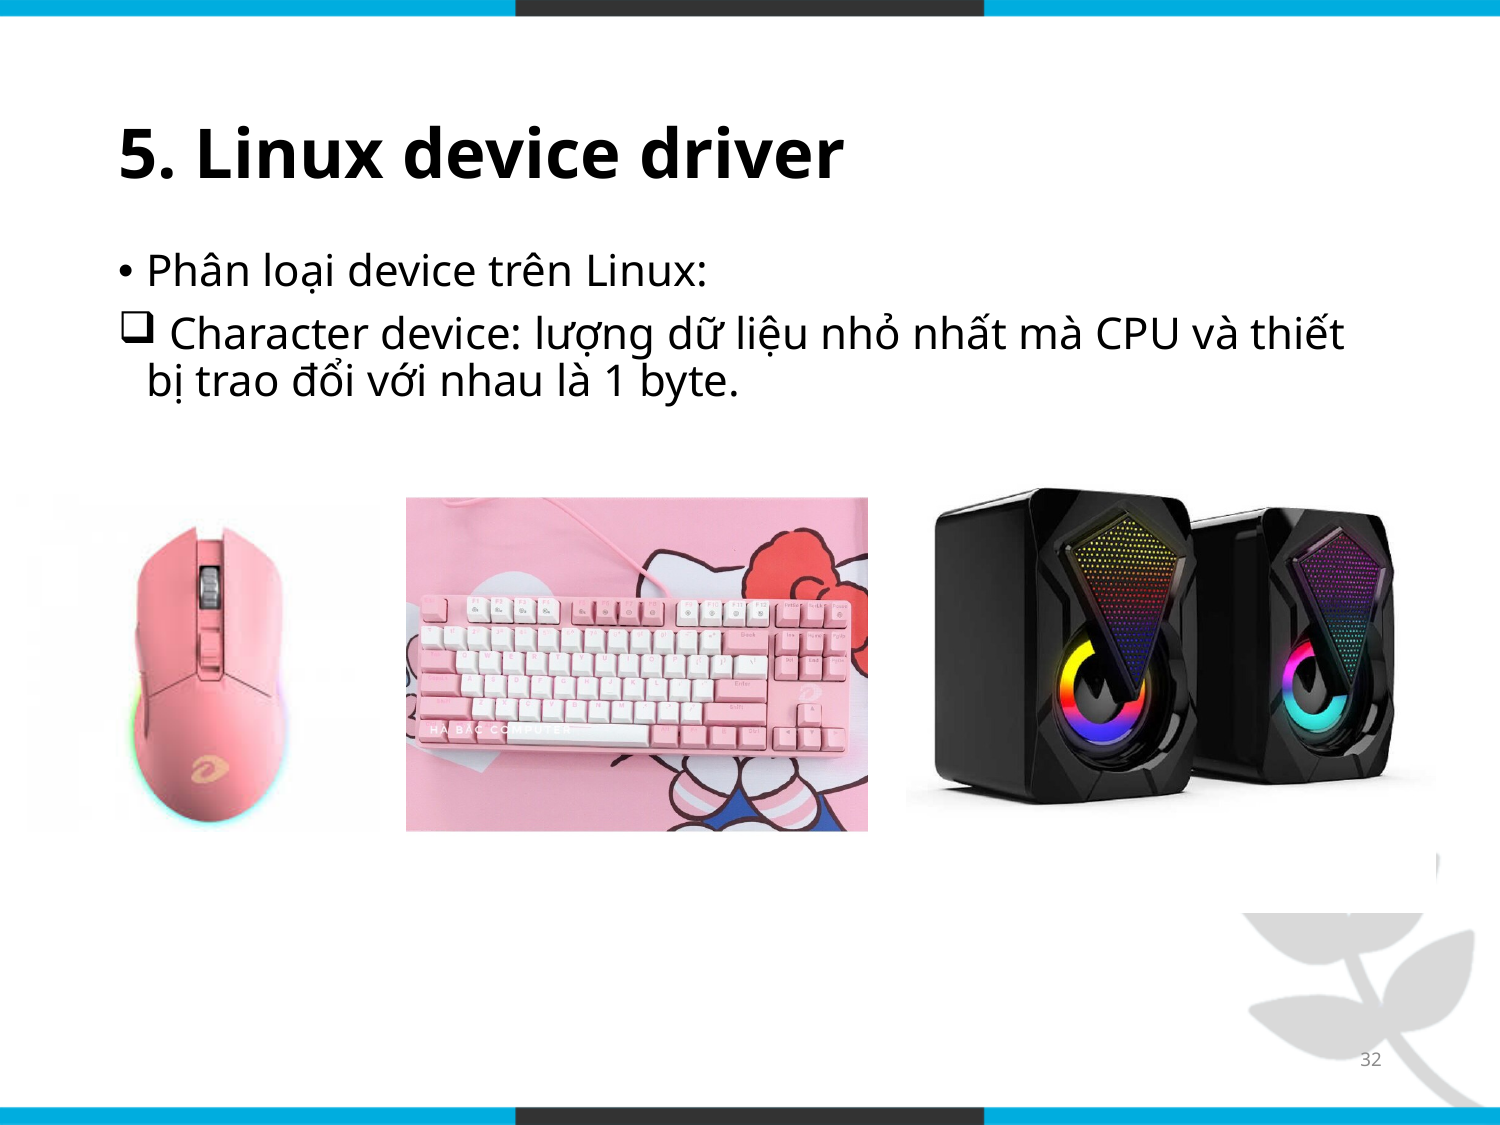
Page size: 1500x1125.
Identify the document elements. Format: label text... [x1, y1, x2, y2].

title 5. Linux device driver [103, 48, 1397, 241]
slide_number 32 [1059, 1030, 1397, 1091]
list Phân loại device trên Linux: Character device: lượng dữ liệu nhỏ nhất mà CPU và thiết bị trao đổi với nhau là 1 byte. [103, 241, 1397, 956]
picture [0, 0, 1500, 1125]
